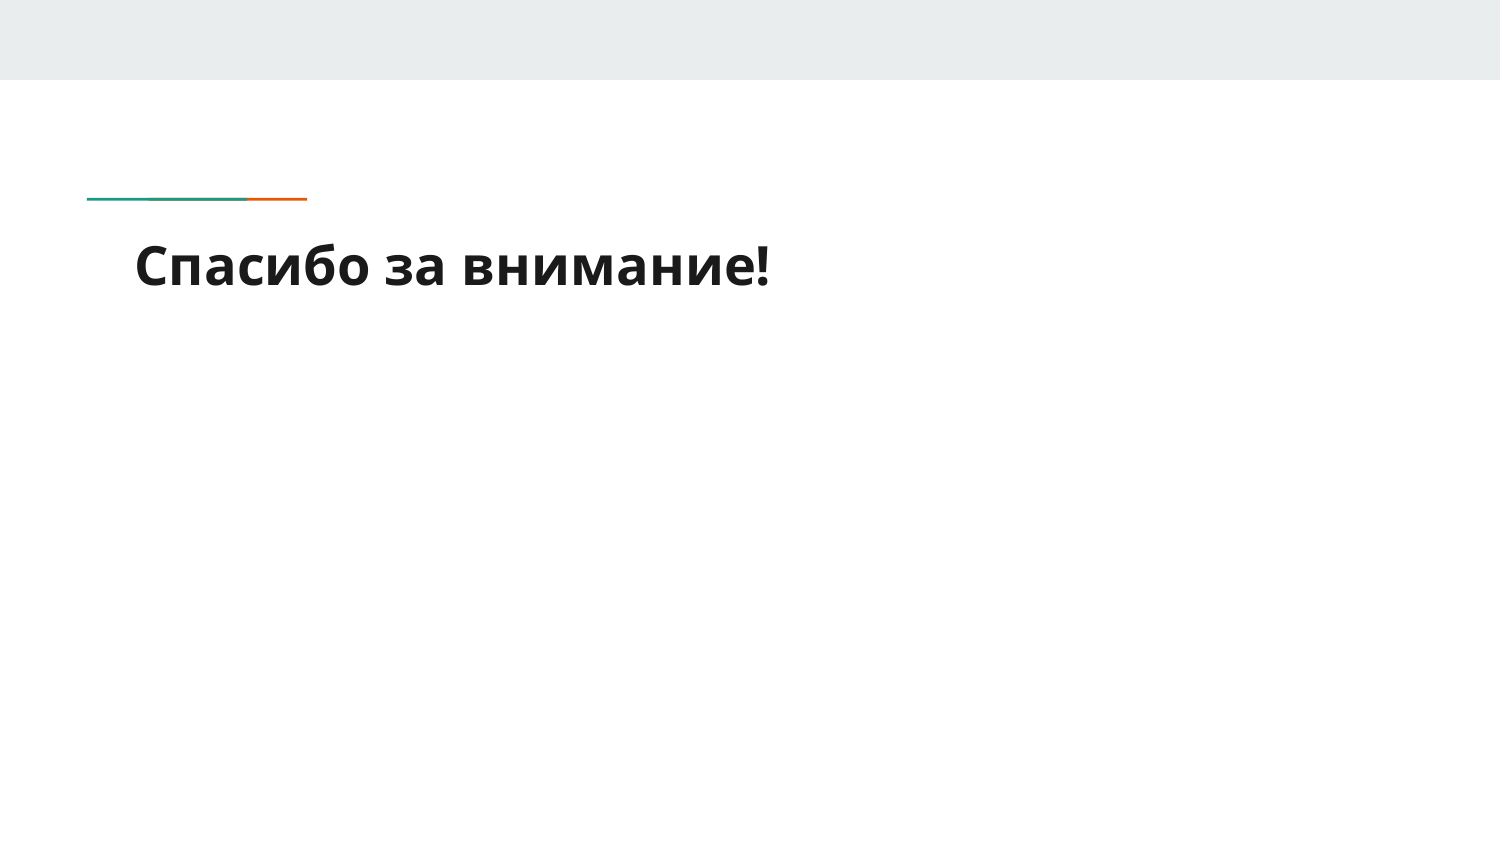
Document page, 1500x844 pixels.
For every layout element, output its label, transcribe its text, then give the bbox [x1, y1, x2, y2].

title Спасибо за внимание! [119, 216, 1381, 305]
